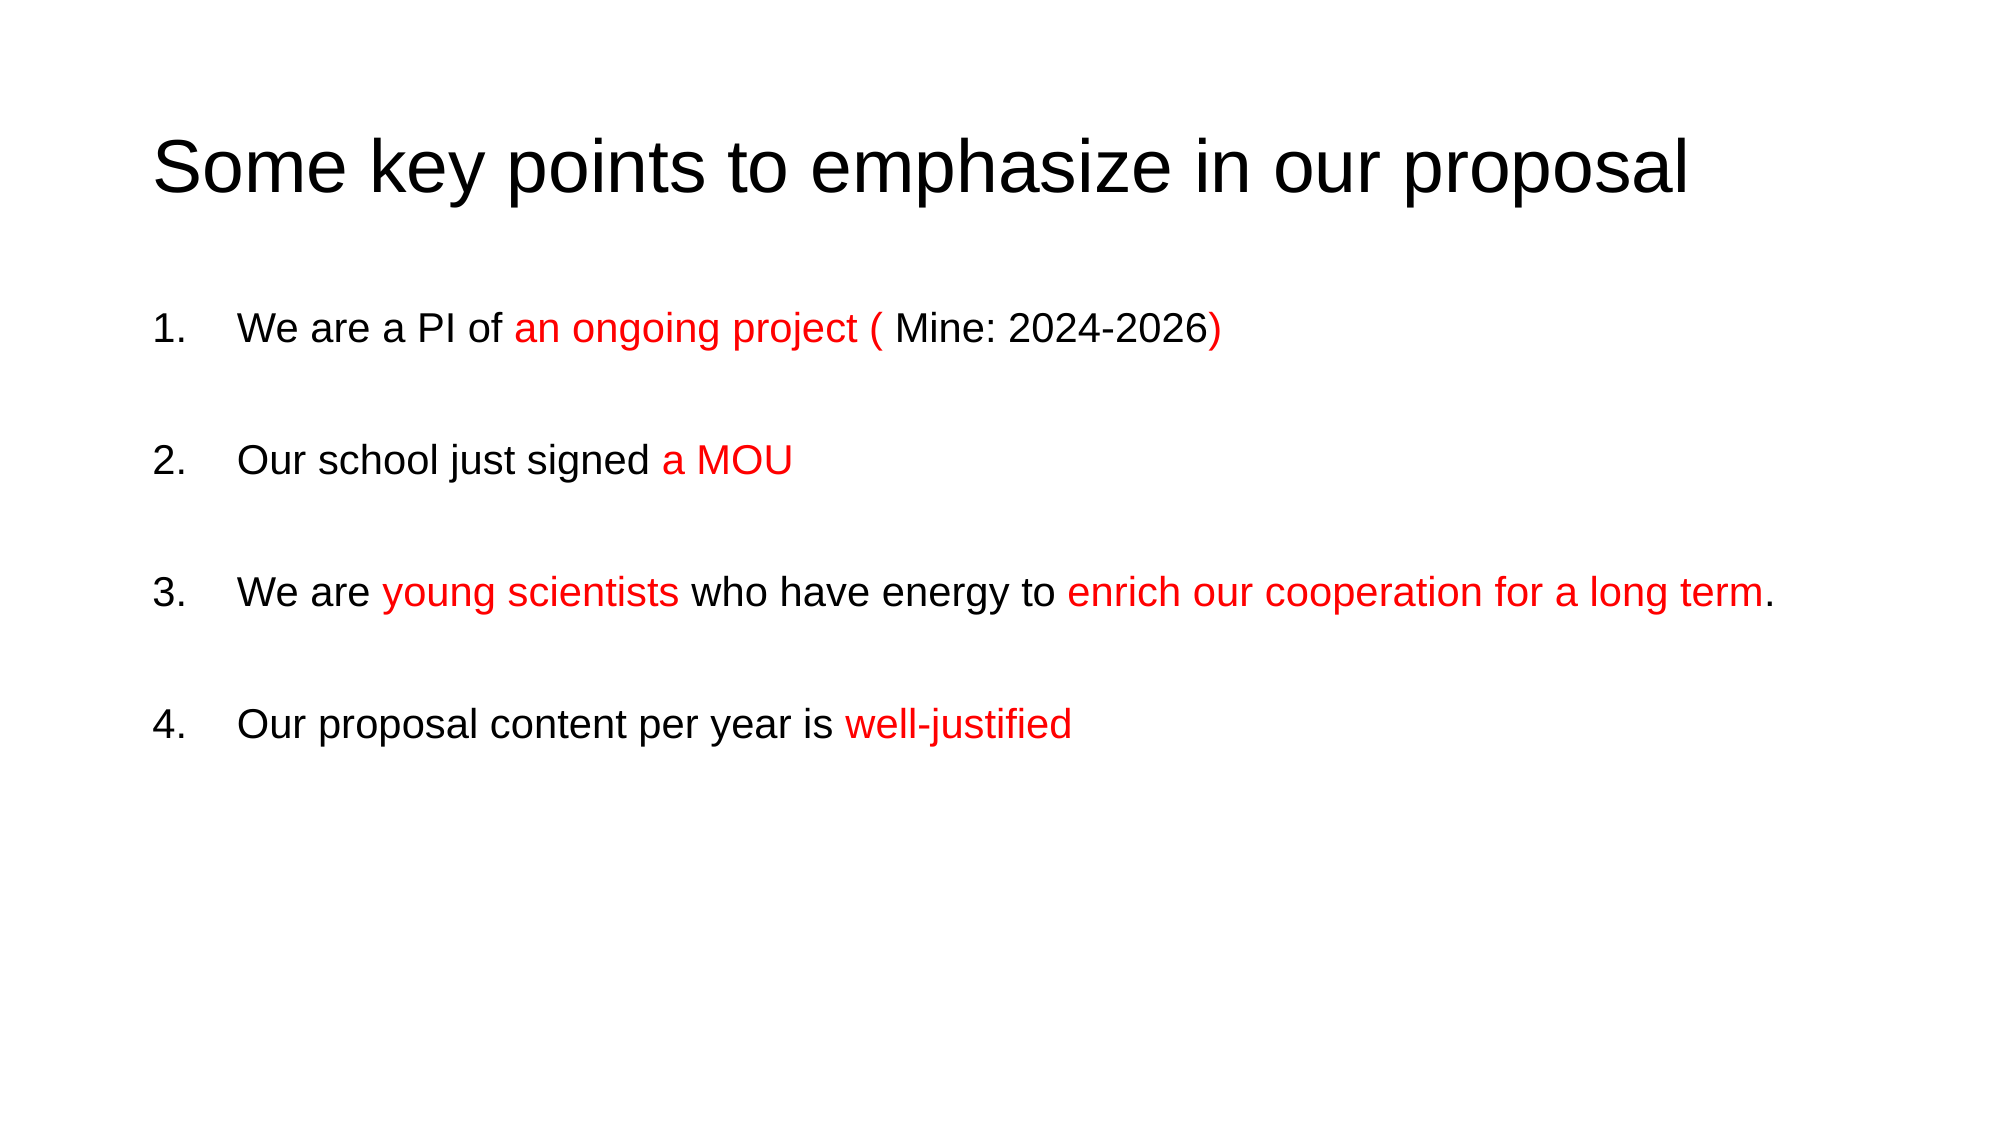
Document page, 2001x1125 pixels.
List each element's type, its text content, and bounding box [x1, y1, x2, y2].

title Some key points to emphasize in our proposal [137, 59, 1863, 278]
list We are a PI of an ongoing project ( Mine: 2024-2026) Our school just signed a MOU We are young scientists who have energy to enrich our cooperation for a long term. Our proposal content per year is well-justified [137, 299, 2000, 1014]
